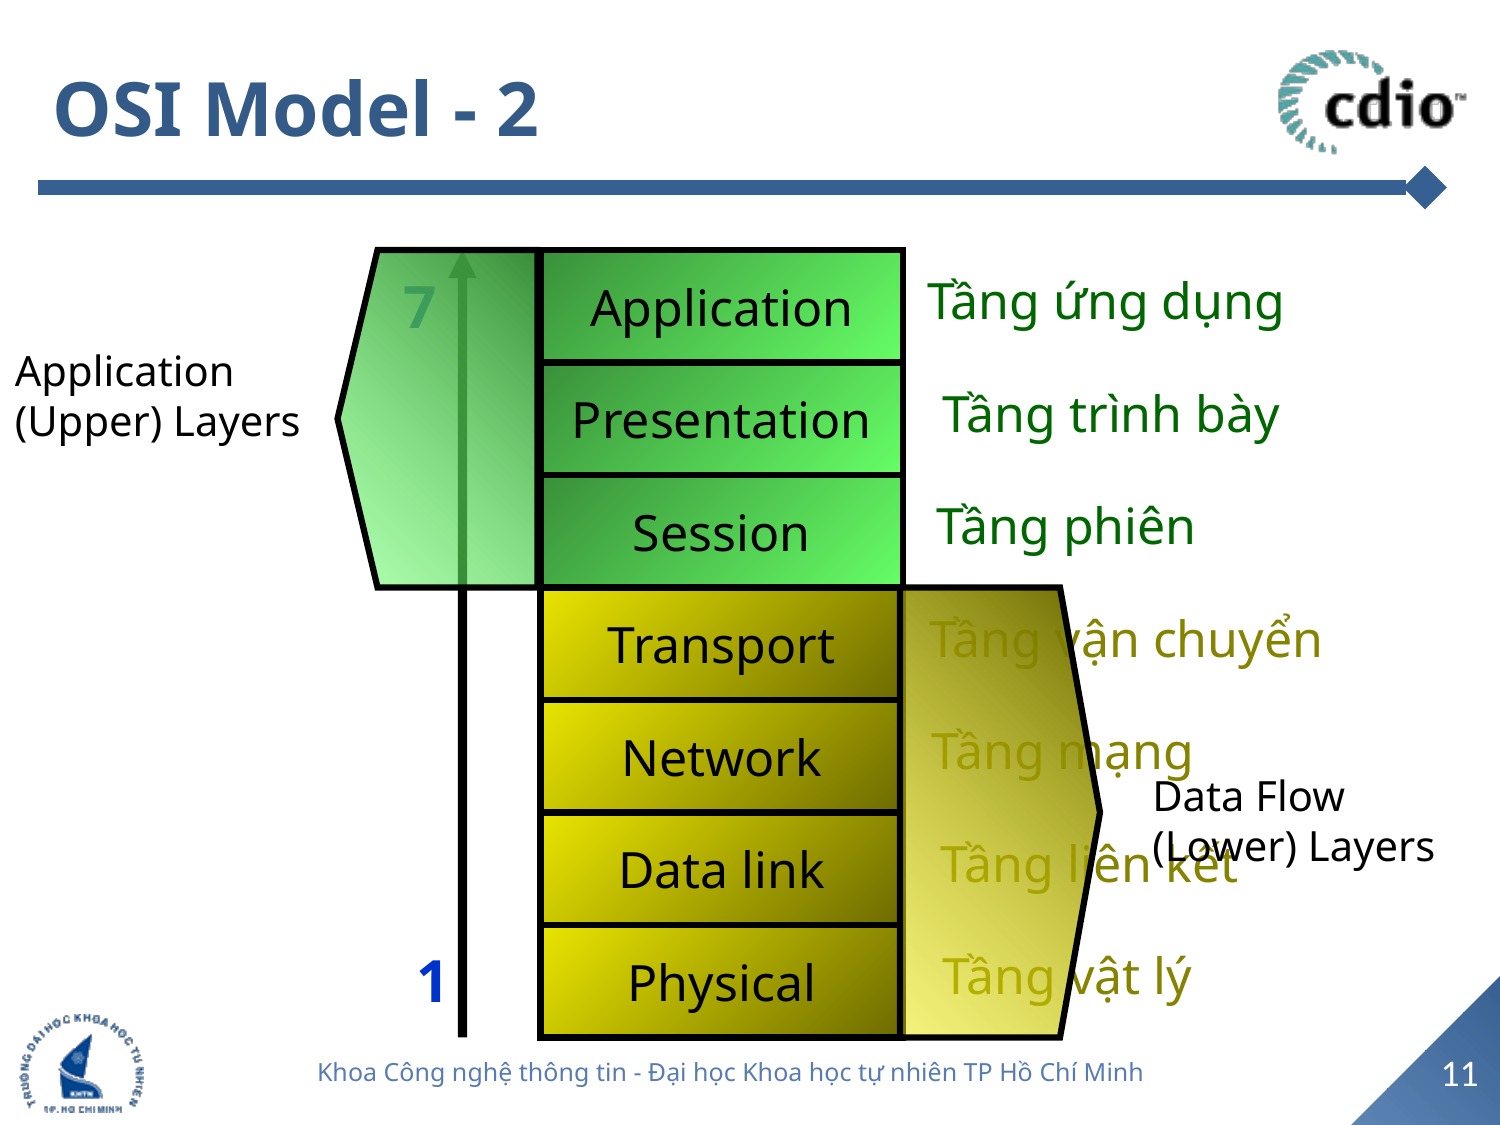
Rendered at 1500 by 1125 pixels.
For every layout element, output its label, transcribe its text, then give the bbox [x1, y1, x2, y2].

text_box Tầng ứng dụng [912, 262, 1301, 338]
text_box Tầng vận chuyển [1063, 599, 1339, 675]
text_box [338, 249, 538, 588]
text_box Network [540, 699, 900, 812]
text_box Data Flow (Lower) Layers [1137, 762, 1475, 878]
text_box Tầng trình bày [928, 374, 1296, 450]
text_box Data link [540, 812, 900, 924]
slide_number 11 [1419, 1041, 1500, 1102]
text_box Tầng mạng [1083, 712, 1223, 788]
text_box [900, 587, 1101, 1038]
text_box Transport [540, 587, 900, 699]
text_box Physical [540, 924, 900, 1038]
text_box Presentation [540, 362, 904, 474]
footer Khoa Công nghệ thông tin - Đại học Khoa học tự nhiên TP Hồ Chí Minh [187, 1043, 1275, 1104]
title OSI Model - 2 [37, 12, 1473, 200]
text_box Application [540, 249, 904, 362]
text_box Tầng phiên [921, 487, 1212, 563]
text_box Tầng liên kết [1085, 824, 1254, 900]
text_box Application (Upper) Layers [0, 337, 338, 453]
text_box Session [540, 474, 904, 587]
text_box 1 [401, 936, 465, 1022]
picture [18, 1014, 144, 1113]
text_box Tầng vật lý [1065, 937, 1207, 1013]
